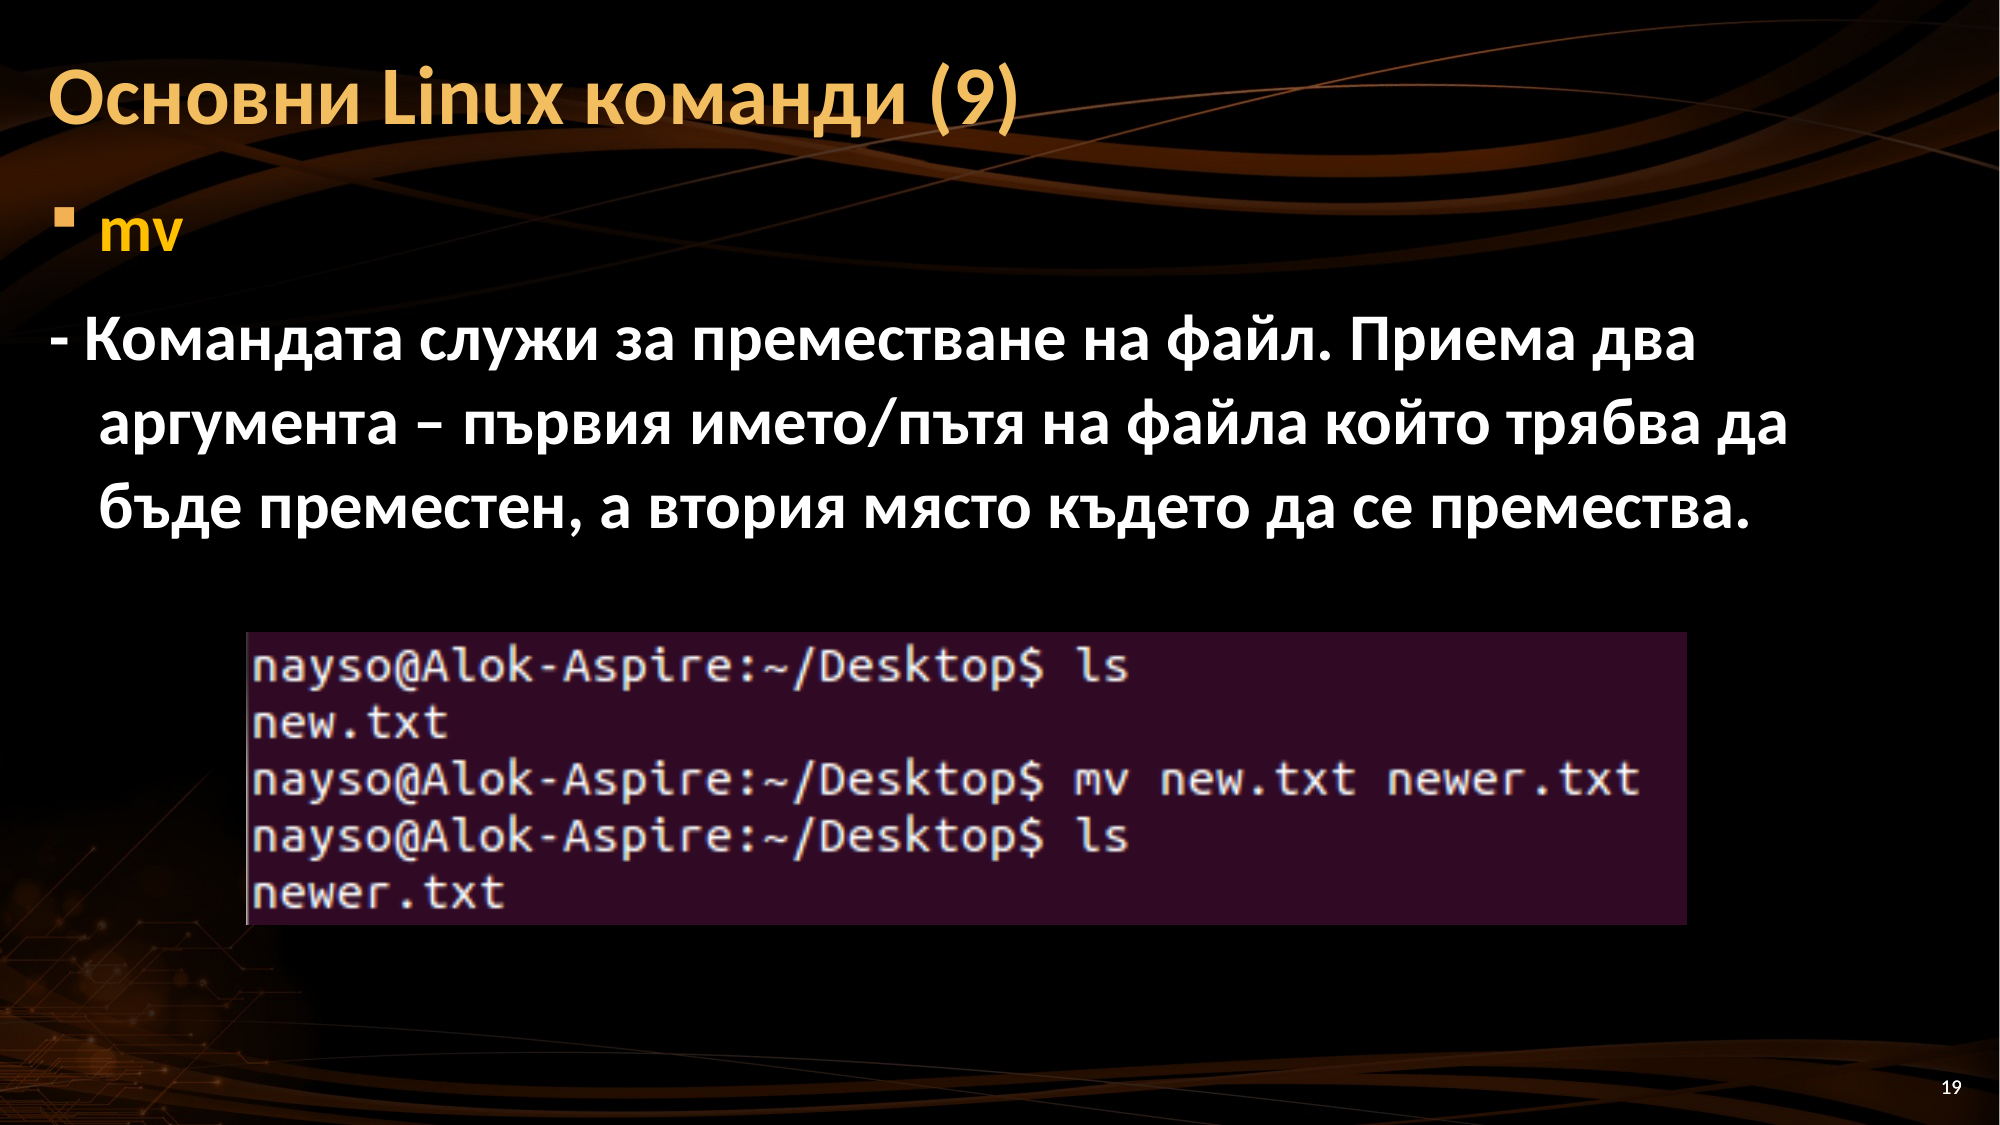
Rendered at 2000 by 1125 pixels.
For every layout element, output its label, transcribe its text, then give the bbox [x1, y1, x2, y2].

text_box Основни Linux команди (9) [30, 6, 1602, 189]
text_box mv - Командата служи за преместване на файл. Приема два аргумента – първия името/пътя на файла който трябва да бъде преместен, а втория място където да се премества. [31, 175, 1968, 1090]
picture [0, 0, 2000, 1125]
text_box 19 [1897, 1070, 1968, 1103]
